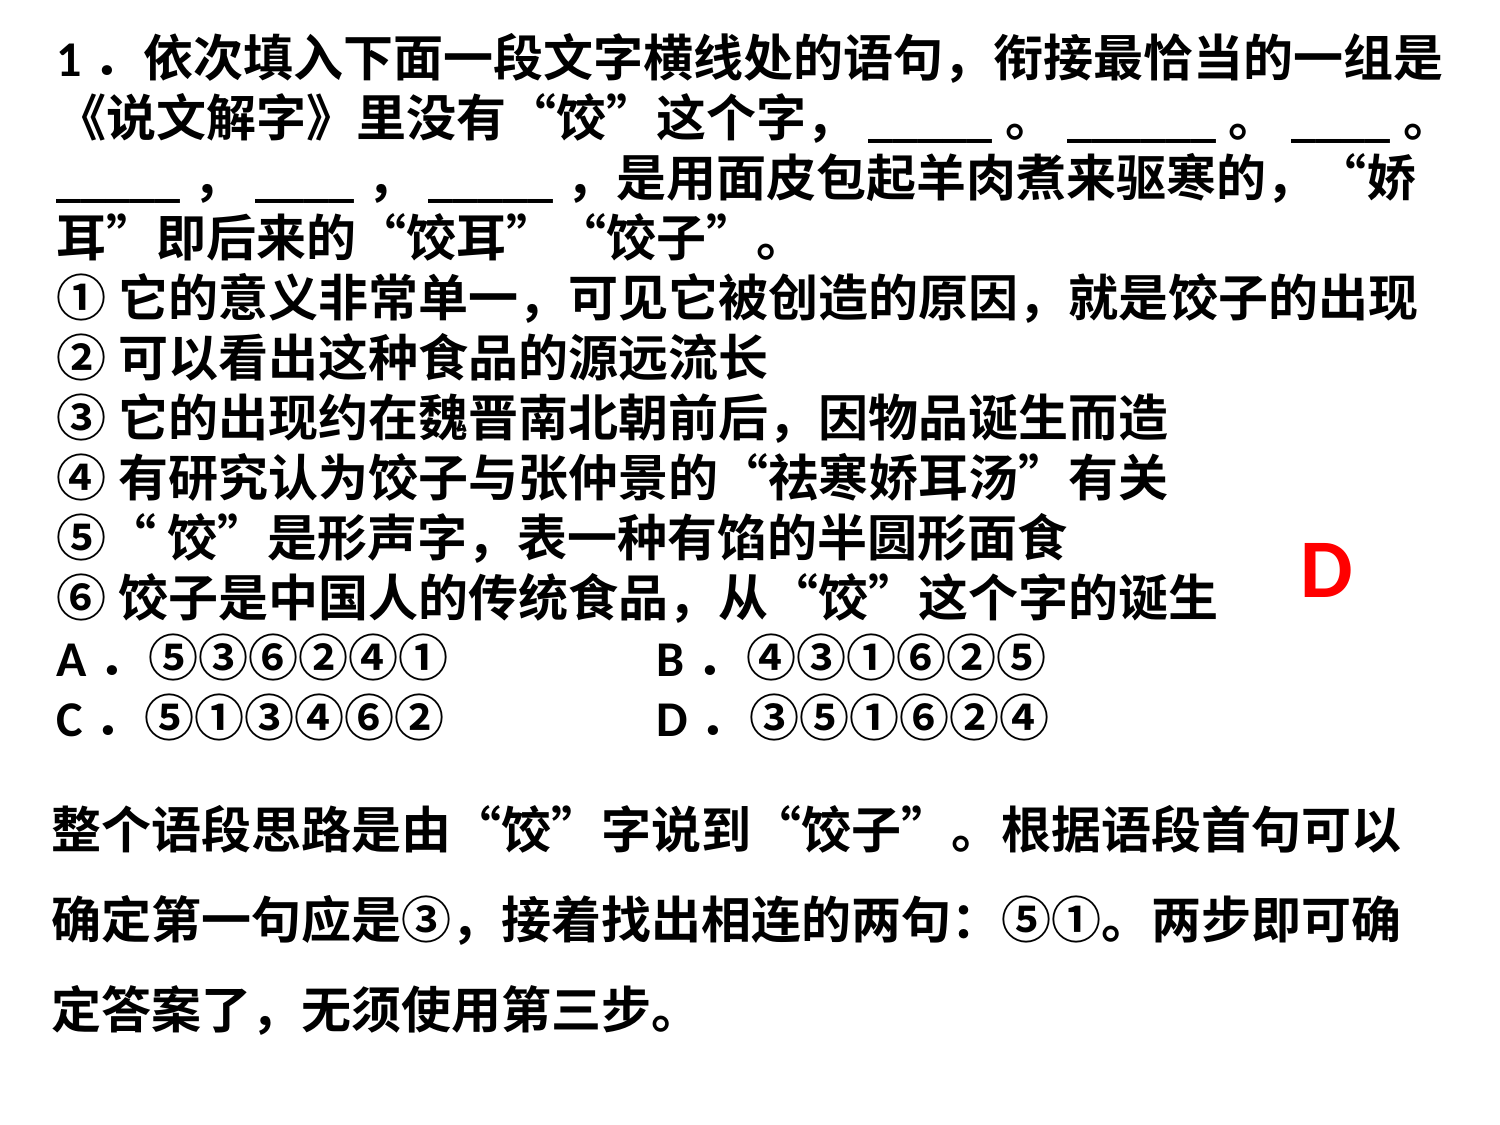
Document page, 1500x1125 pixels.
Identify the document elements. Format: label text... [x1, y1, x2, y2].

text_box D [1285, 507, 1368, 622]
text_box 1．依次填入下面一段文字横线处的语句，衔接最恰当的一组是《说文解字》里没有“饺”这个字，_____。______。____。_____，____，_____，是用面皮包起羊肉煮来驱寒的，“娇耳”即后来的“饺耳”“饺子”。 ①它的意义非常单一，可见它被创造的原因，就是饺子的出现 ②可以看出这种食品的源远流长 ③它的出现约在魏晋南北朝前后，因物品诞生而造 ④有研究认为饺子与张仲景的“祛寒娇耳汤”有关 ⑤“饺”是形声字，表一种有馅的半圆形面食 ⑥饺子是中国人的传统食品，从“饺”这个字的诞生 A．⑤③⑥②④① B．④③①⑥②⑤ C．⑤①③④⑥② D．③⑤①⑥②④ [41, 19, 1483, 754]
text_box 整个语段思路是由“饺”字说到“饺子”。根据语段首句可以确定第一句应是③，接着找出相连的两句：⑤①。两步即可确定答案了，无须使用第三步。 [36, 761, 1431, 1046]
